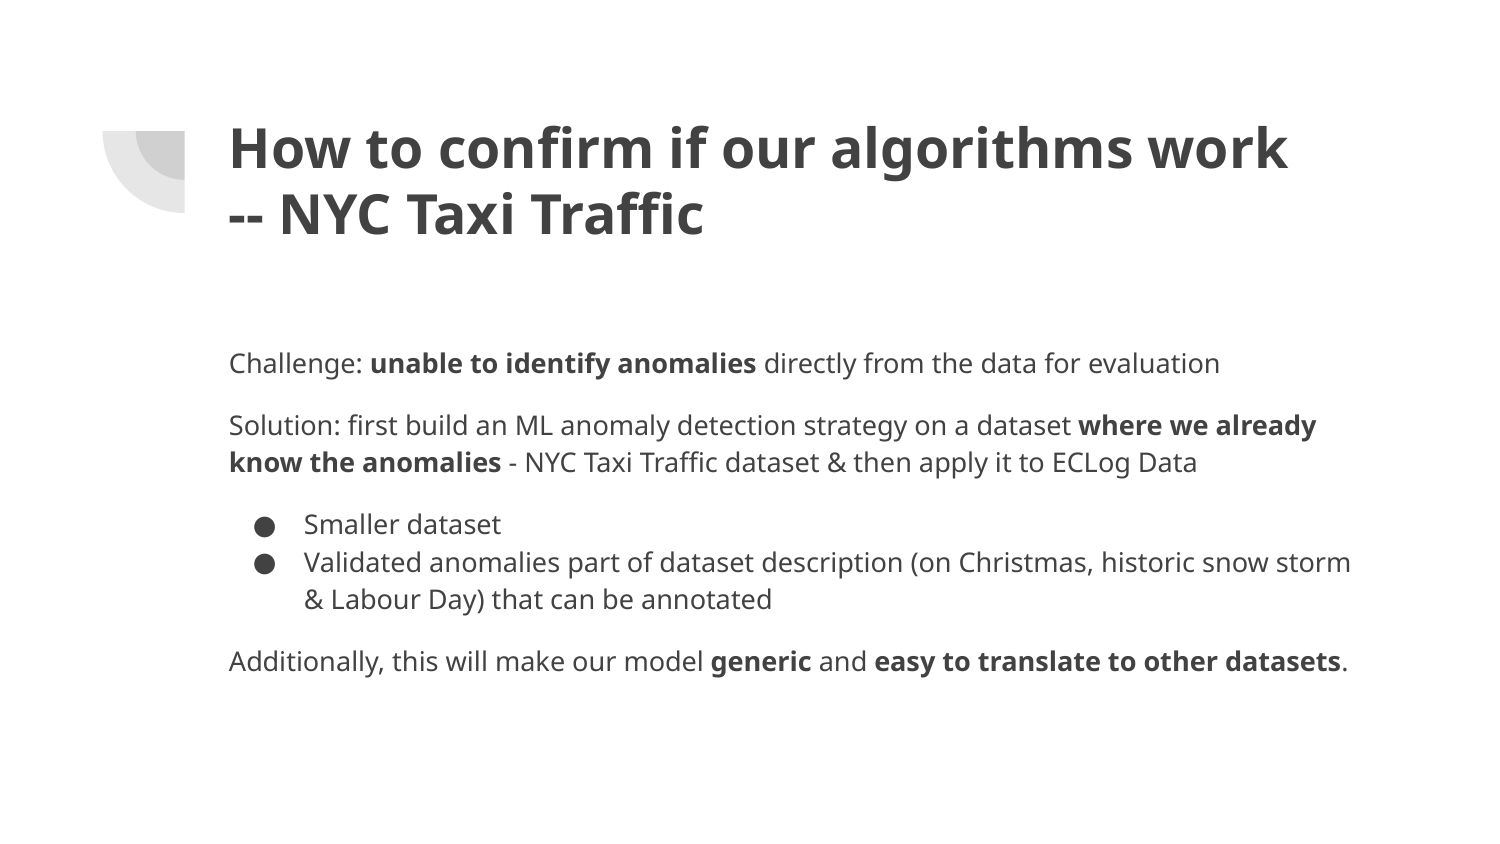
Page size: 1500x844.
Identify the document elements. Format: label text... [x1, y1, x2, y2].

list Challenge: unable to identify anomalies directly from the data for evaluation Solution: first build an ML anomaly detection strategy on a dataset where we already know the anomalies - NYC Taxi Traffic dataset & then apply it to ECLog Data Smaller dataset Validated anomalies part of dataset description (on Christmas, historic snow storm & Labour Day) that can be annotated Additionally, this will make our model generic and easy to translate to other datasets. [213, 326, 1368, 744]
title How to confirm if our algorithms work -- NYC Taxi Traffic [213, 98, 1368, 263]
